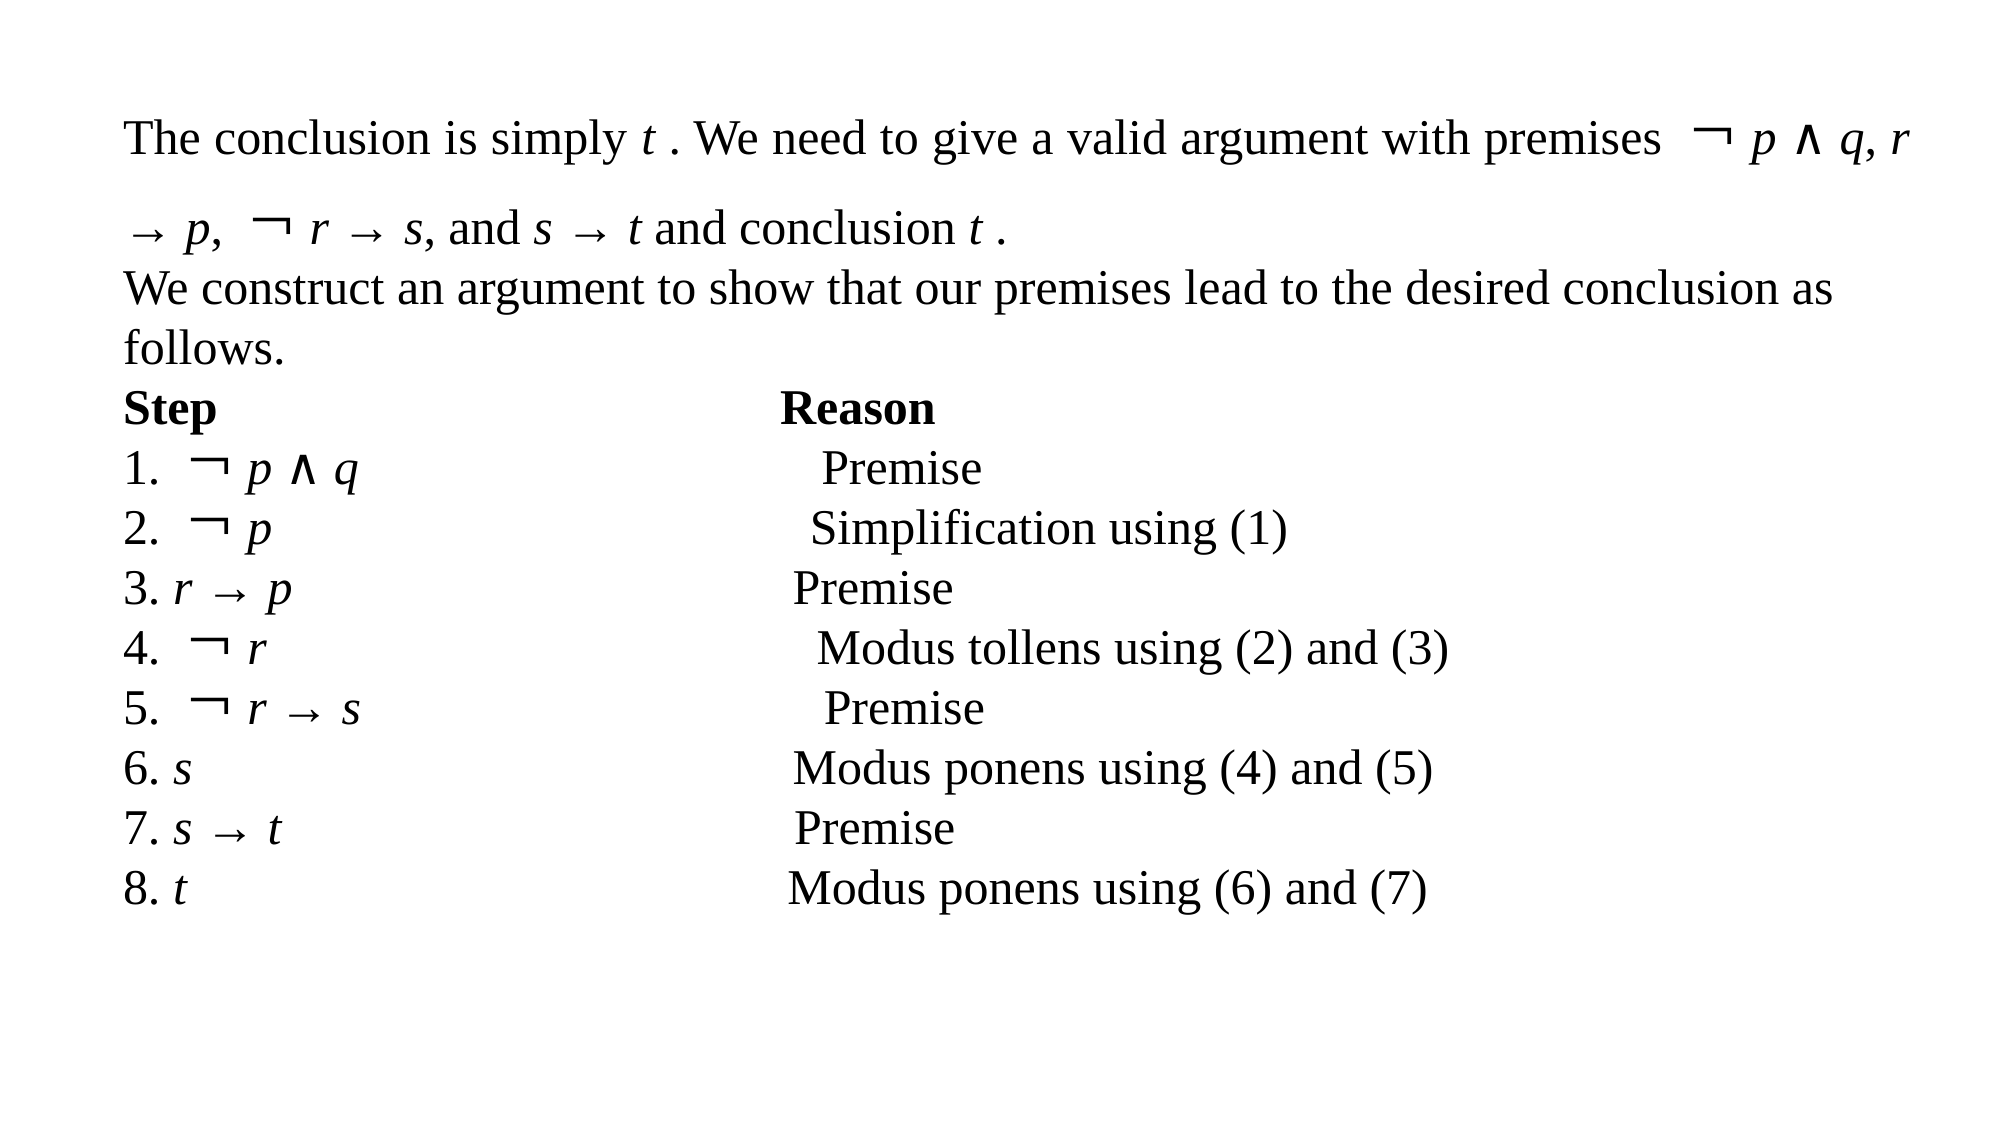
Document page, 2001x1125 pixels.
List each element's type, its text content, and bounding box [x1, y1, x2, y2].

text_box The conclusion is simply t . We need to give a valid argument with premises ￢p ∧ q, r → p, ￢r → s, and s → t and conclusion t . We construct an argument to show that our premises lead to the desired conclusion as follows. Step Reason 1. ￢p ∧ q Premise 2. ￢p Simplification using (1) 3. r → p Premise 4. ￢r Modus tollens using (2) and (3) 5. ￢r → s Premise 6. s Modus ponens using (4) and (5) 7. s → t Premise 8. t Modus ponens using (6) and (7) [108, 66, 1925, 922]
